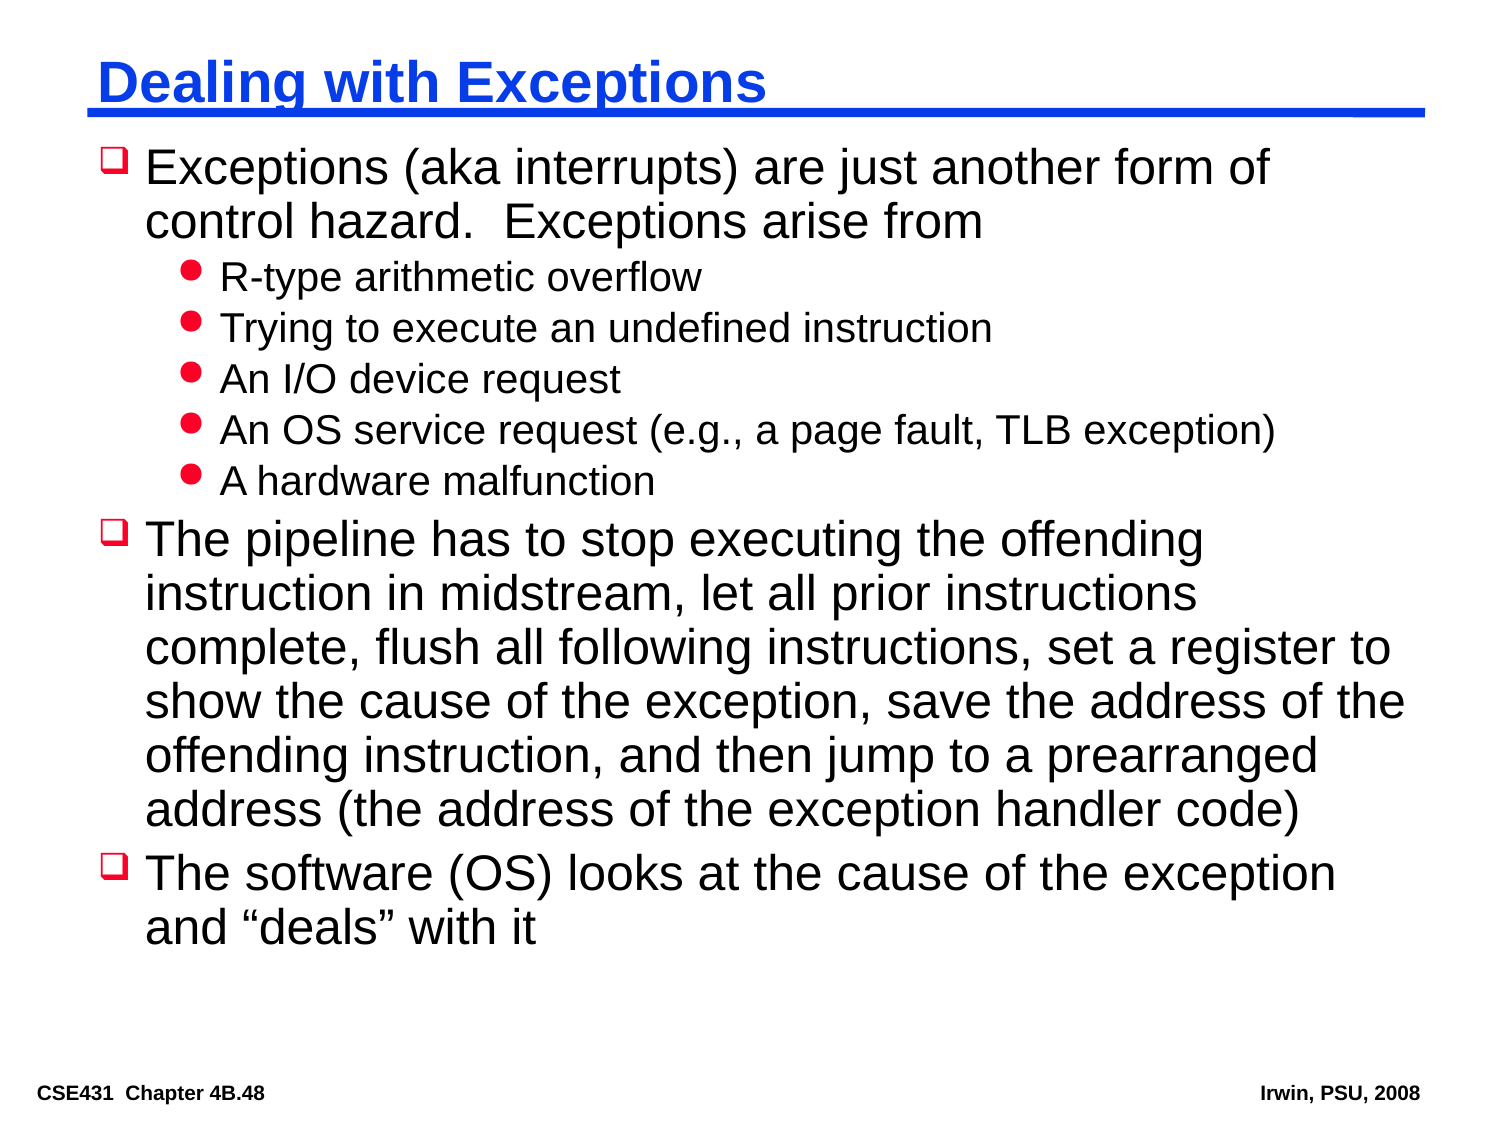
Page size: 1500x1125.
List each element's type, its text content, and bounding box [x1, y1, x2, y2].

title Dealing with Exceptions [86, 49, 1426, 120]
list Exceptions (aka interrupts) are just another form of control hazard. Exceptions arise from R-type arithmetic overflow Trying to execute an undefined instruction An I/O device request An OS service request (e.g., a page fault, TLB exception) A hardware malfunction The pipeline has to stop executing the offending instruction in midstream, let all prior instructions complete, flush all following instructions, set a register to show the cause of the exception, save the address of the offending instruction, and then jump to a prearranged address (the address of the exception handler code) The software (OS) looks at the cause of the exception and “deals” with it [86, 136, 1426, 1069]
